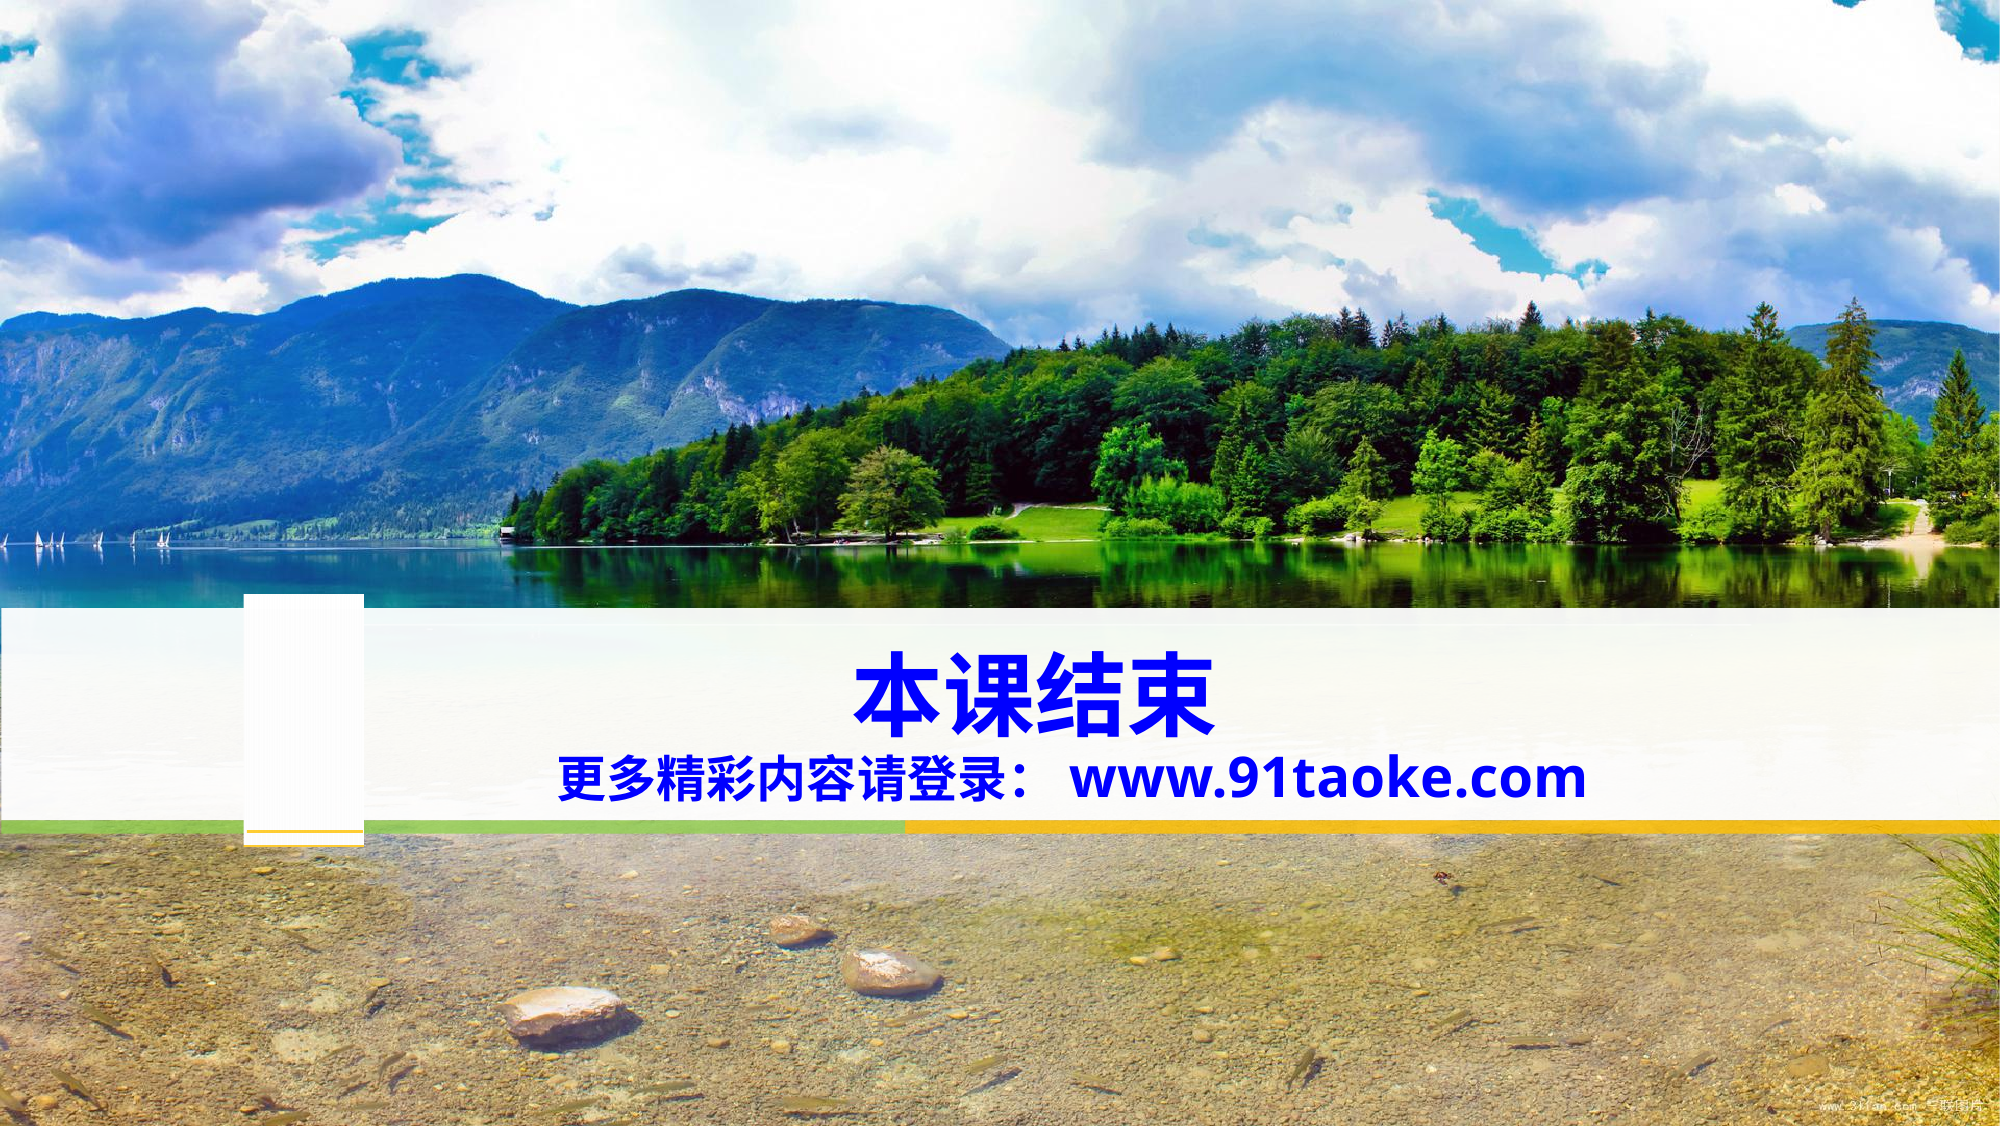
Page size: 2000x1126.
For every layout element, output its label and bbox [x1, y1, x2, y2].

text_box [485, 607, 2000, 835]
text_box [1, 607, 238, 835]
picture [0, 0, 2000, 1126]
